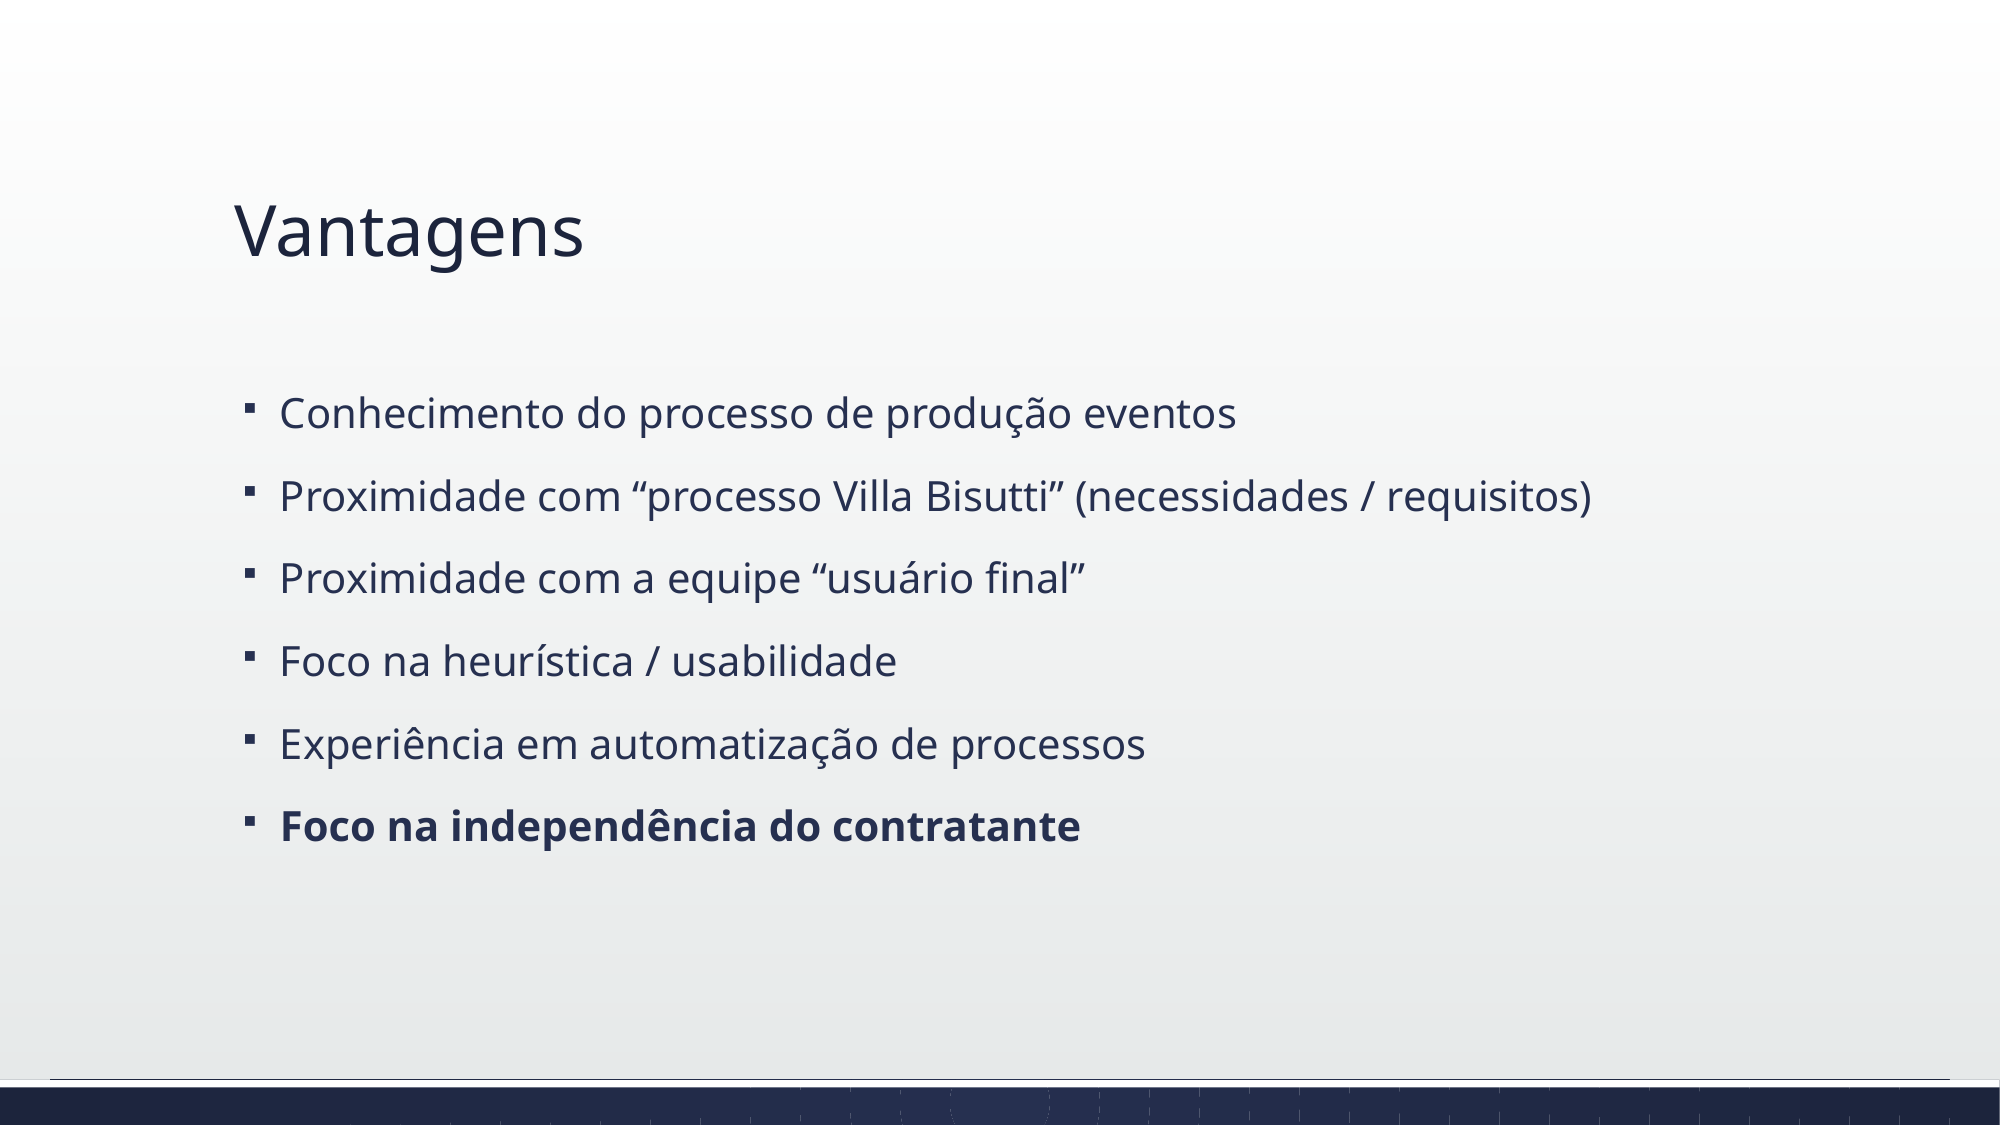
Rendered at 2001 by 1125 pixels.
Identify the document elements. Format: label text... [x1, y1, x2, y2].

list Conhecimento do processo de produção eventos Proximidade com “processo Villa Bisutti” (necessidades / requisitos) Proximidade com a equipe “usuário final” Foco na heurística / usabilidade Experiência em automatização de processos Foco na independência do contratante [219, 385, 1780, 990]
title Vantagens [219, 76, 1780, 279]
